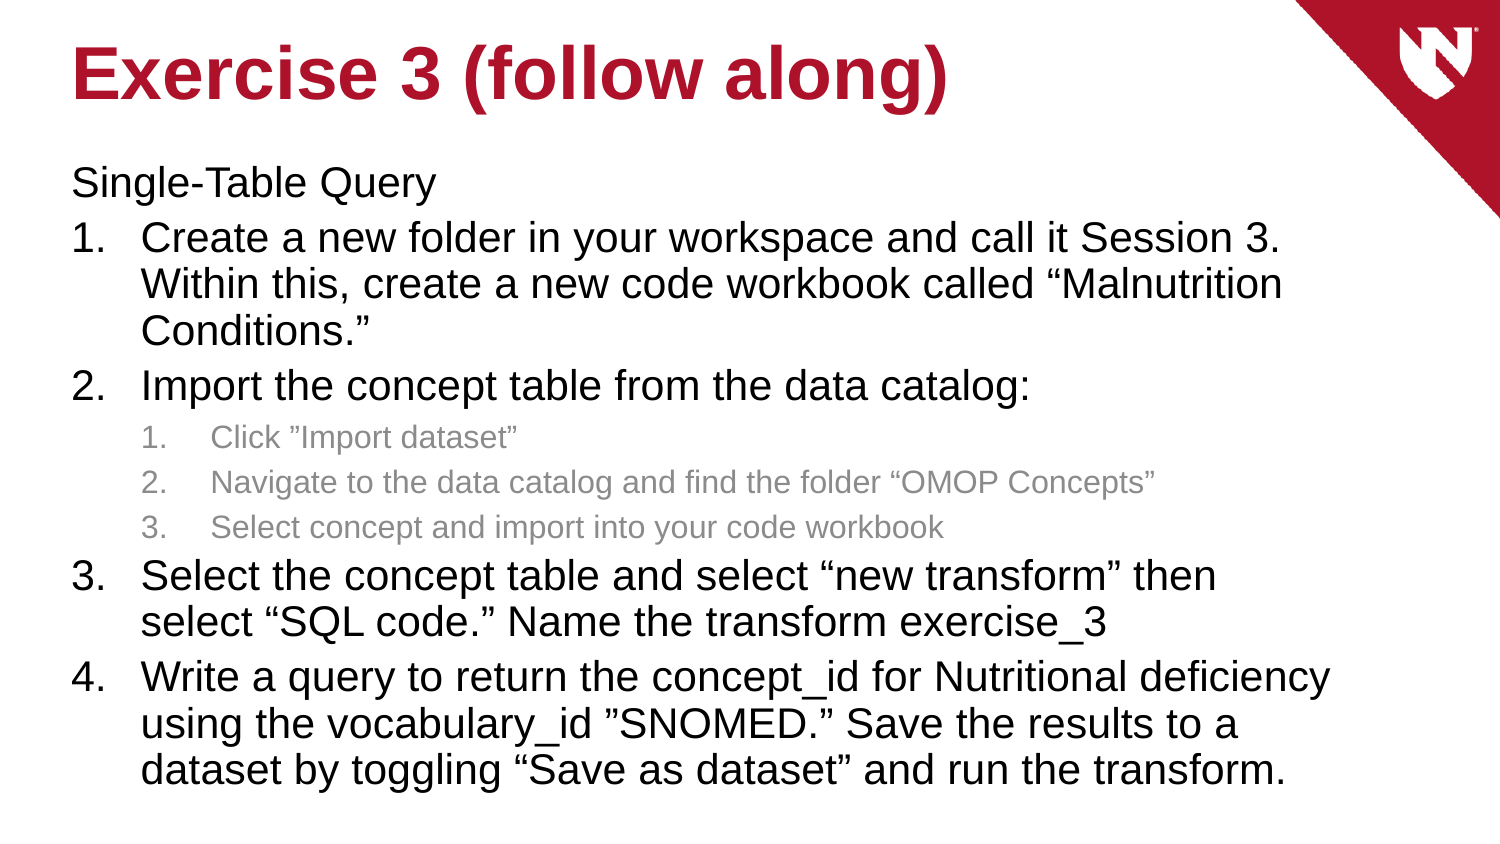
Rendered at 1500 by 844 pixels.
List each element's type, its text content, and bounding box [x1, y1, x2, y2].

title Exercise 3 (follow along) [56, 0, 1350, 152]
picture [0, 0, 1500, 844]
list Single-Table Query Create a new folder in your workspace and call it Session 3. Within this, create a new code workbook called “Malnutrition Conditions.” Import the concept table from the data catalog: Click ”Import dataset” Navigate to the data catalog and find the folder “OMOP Concepts” Select concept and import into your code workbook Select the concept table and select “new transform” then select “SQL code.” Name the transform exercise_3 Write a query to return the concept_id for Nutritional deficiency using the vocabulary_id ”SNOMED.” Save the results to a dataset by toggling “Save as dataset” and run the transform. [56, 153, 1350, 808]
